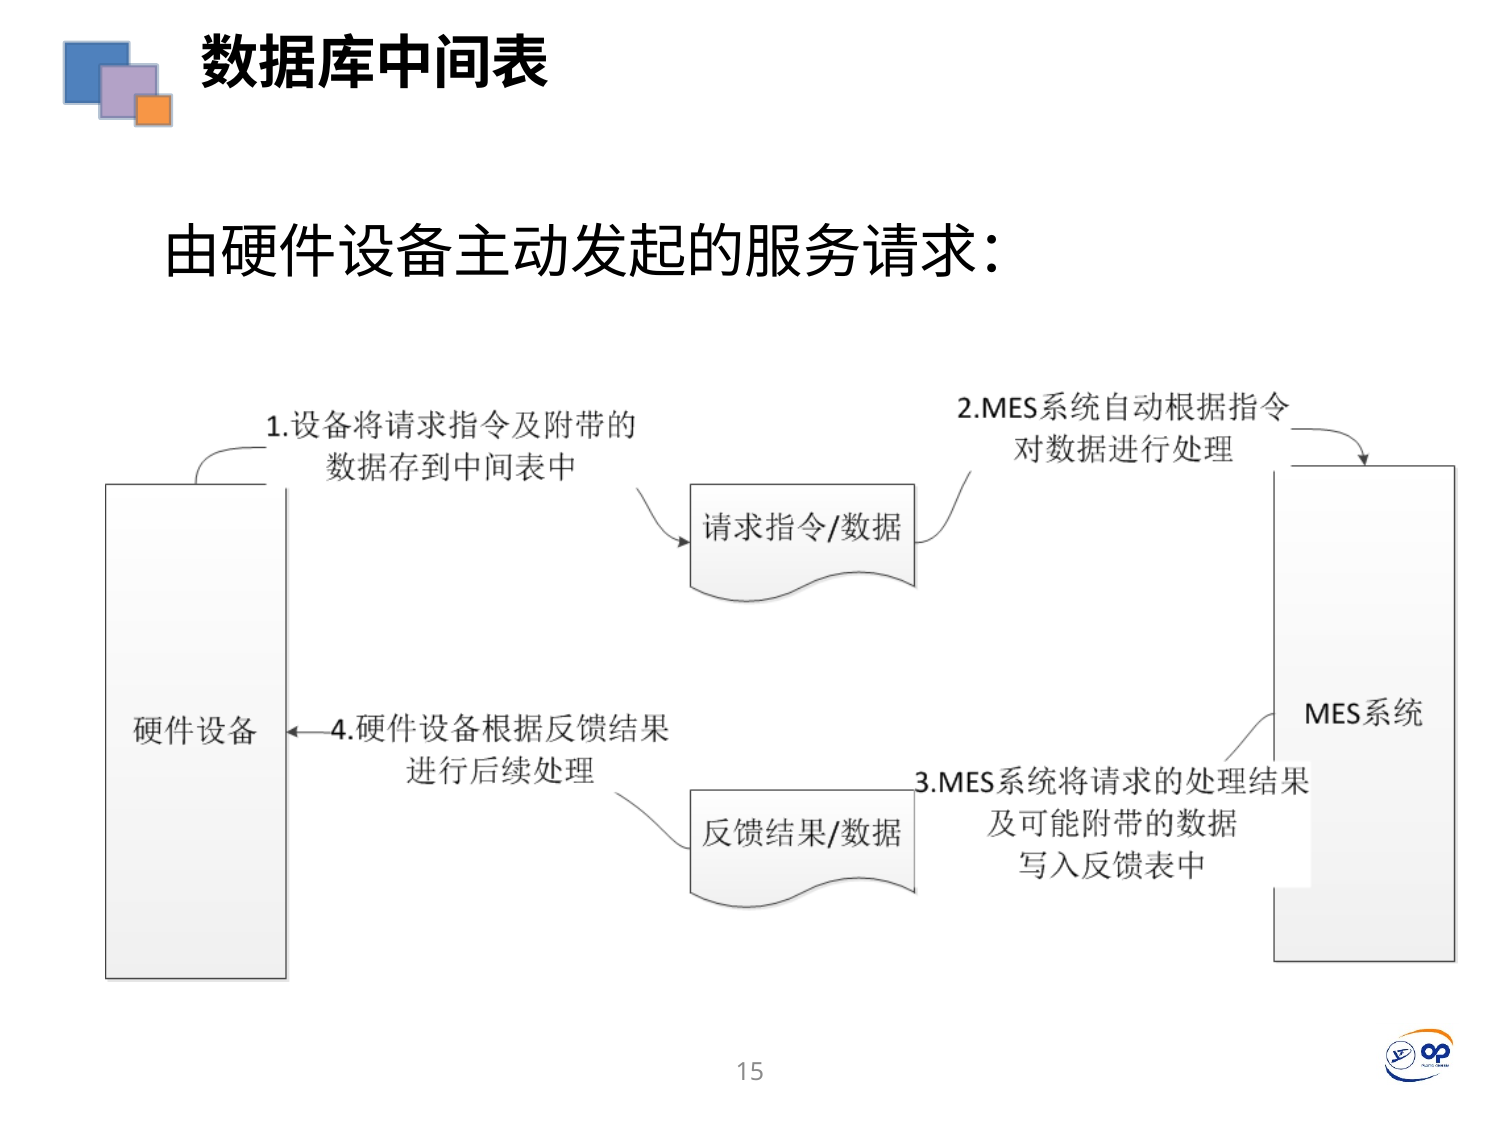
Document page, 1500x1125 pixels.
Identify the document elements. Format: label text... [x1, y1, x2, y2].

footer 15 [512, 1042, 988, 1103]
text_box 数据库中间表 [185, 17, 1309, 207]
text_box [64, 42, 172, 126]
picture [104, 385, 1458, 983]
picture [1375, 1022, 1459, 1085]
text_box 由硬件设备主动发起的服务请求： [147, 207, 1347, 292]
